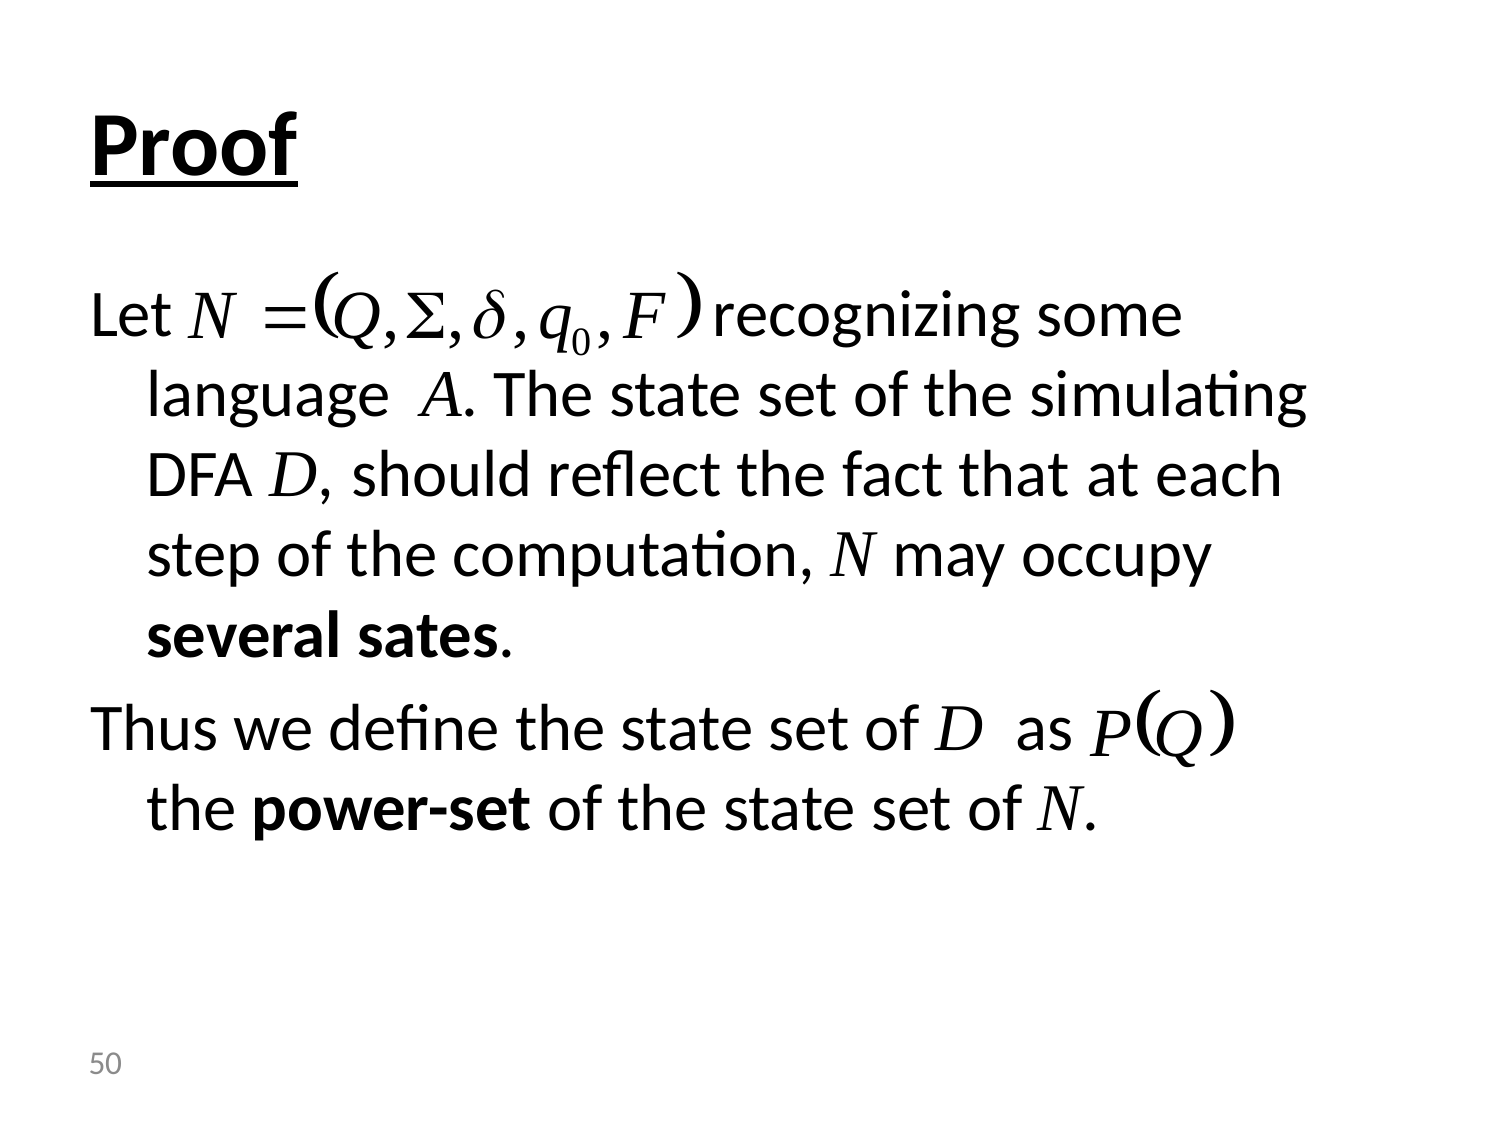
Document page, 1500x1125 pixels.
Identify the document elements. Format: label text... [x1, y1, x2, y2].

title Proof [75, 45, 1425, 233]
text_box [174, 269, 704, 374]
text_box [1077, 687, 1240, 786]
list Let recognizing some language A. The state set of the simulating DFA D, should reflect the fact that at each step of the computation, N may occupy several sates. Thus we define the state set of D as the power-set of the state set of N. [75, 262, 1425, 1005]
slide_number 50 [58, 1031, 409, 1092]
